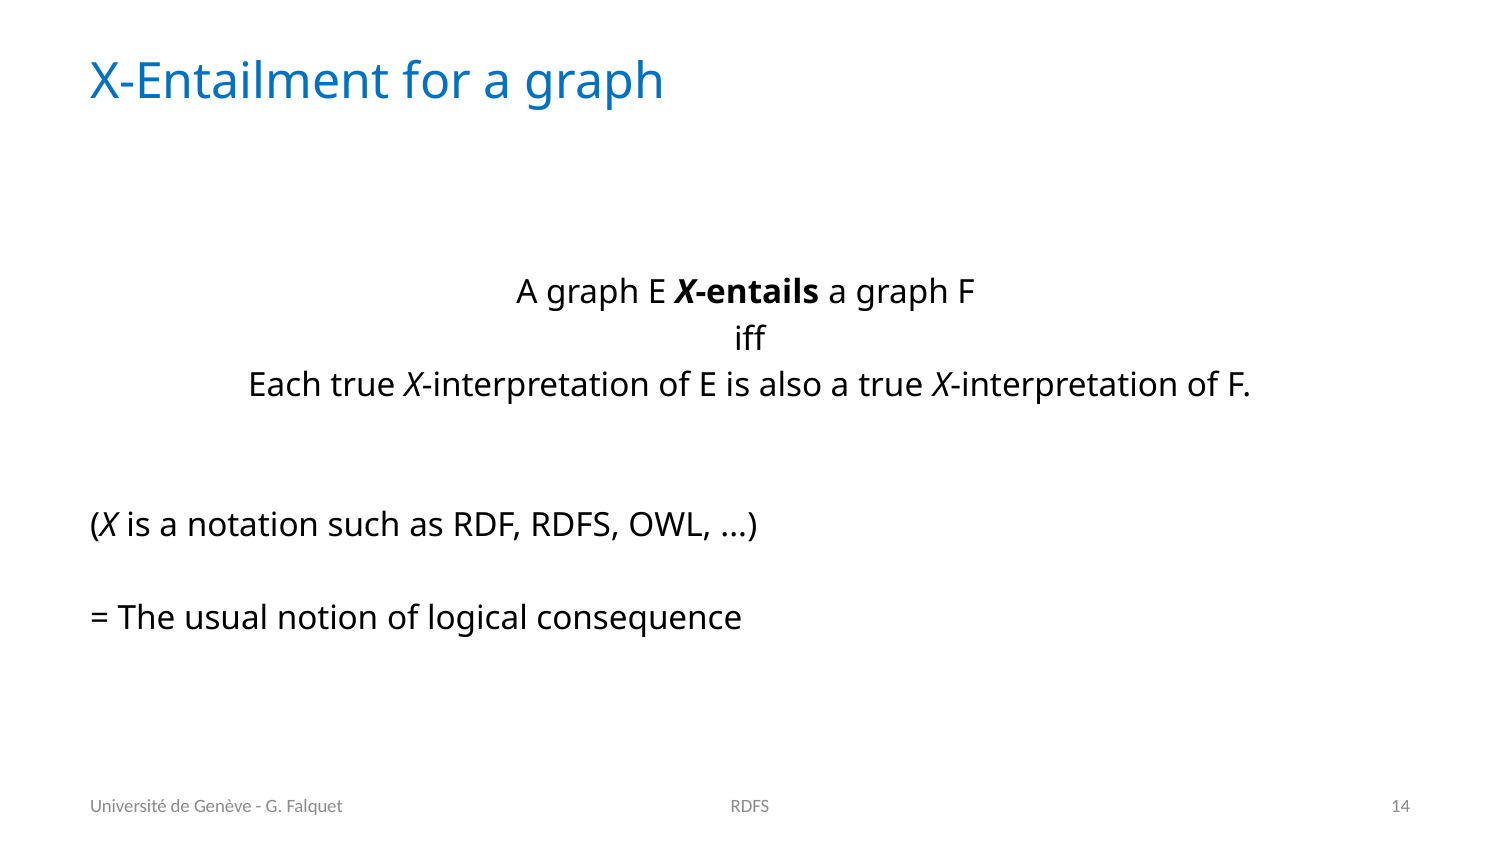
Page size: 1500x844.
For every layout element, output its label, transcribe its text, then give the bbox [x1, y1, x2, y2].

footer RDFS [512, 782, 988, 827]
slide_number 14 [1074, 782, 1425, 827]
title X-Entailment for a graph [75, 33, 1425, 124]
slide_number Université de Genève - G. Falquet [75, 782, 512, 827]
list A graph E X-entails a graph F iff Each true X-interpretation of E is also a true X-interpretation of F. (X is a notation such as RDF, RDFS, OWL, ...) = The usual notion of logical consequence [75, 153, 1425, 754]
